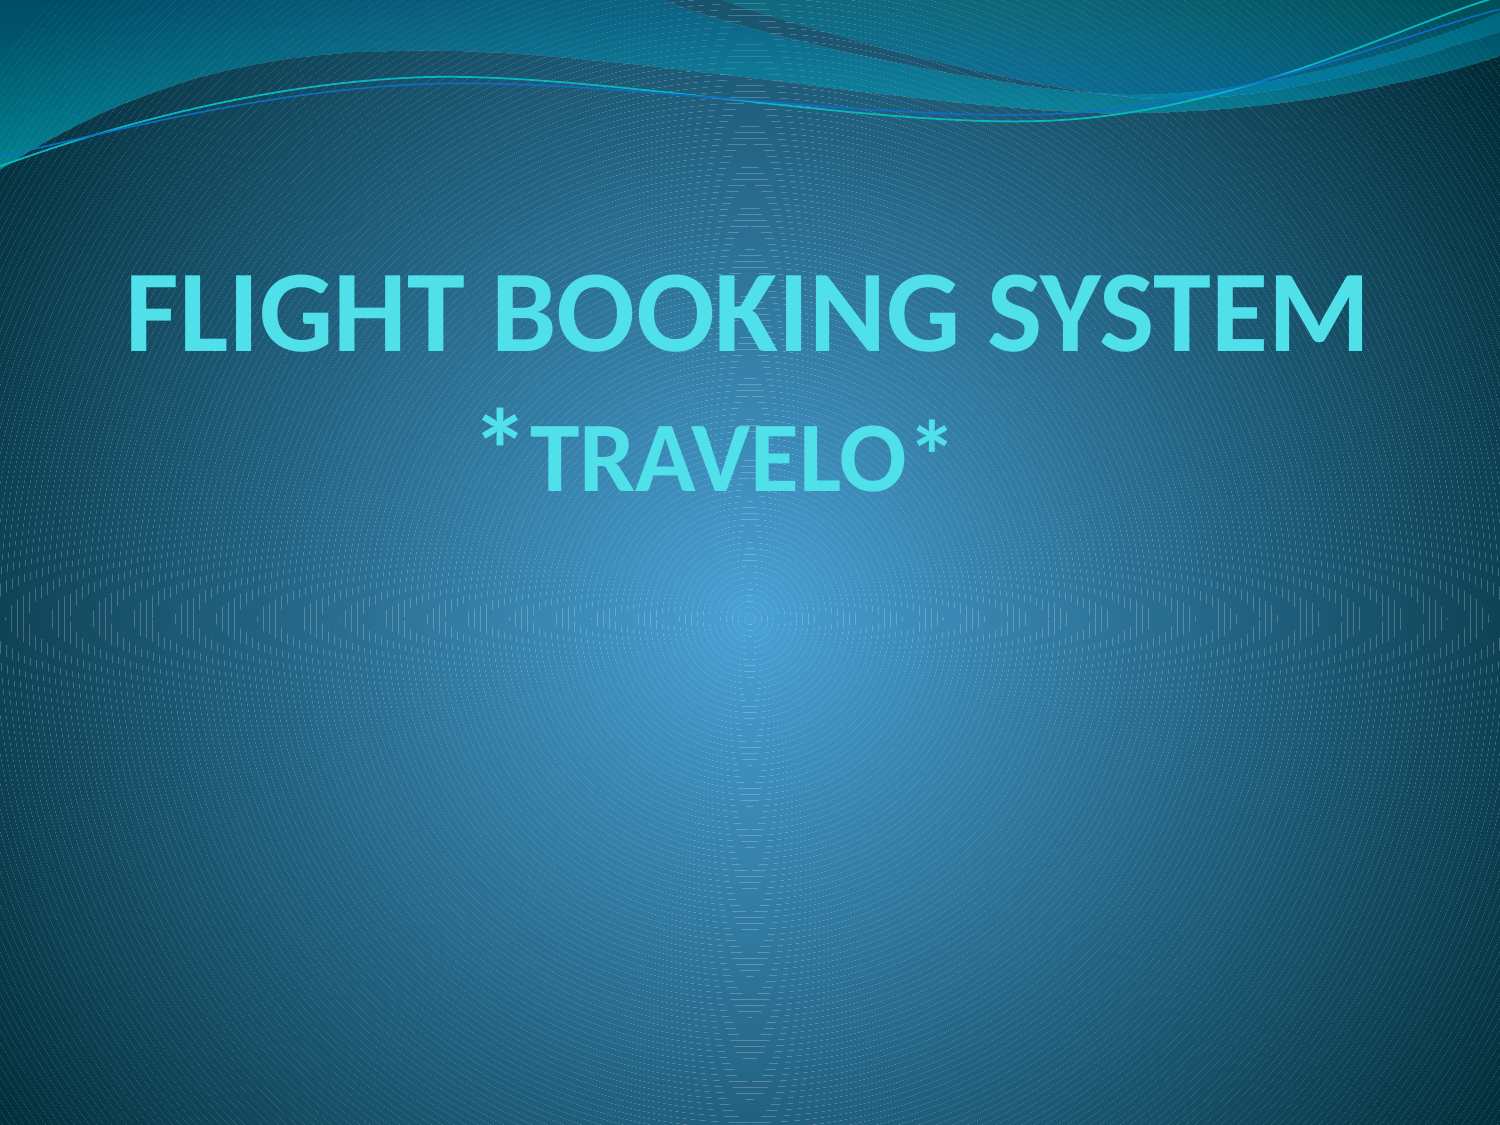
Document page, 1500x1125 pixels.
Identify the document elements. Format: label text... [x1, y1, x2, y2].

title FLIGHT BOOKING SYSTEM *TRAVELO* [88, 219, 1412, 516]
subtitle [171, 498, 1270, 1125]
